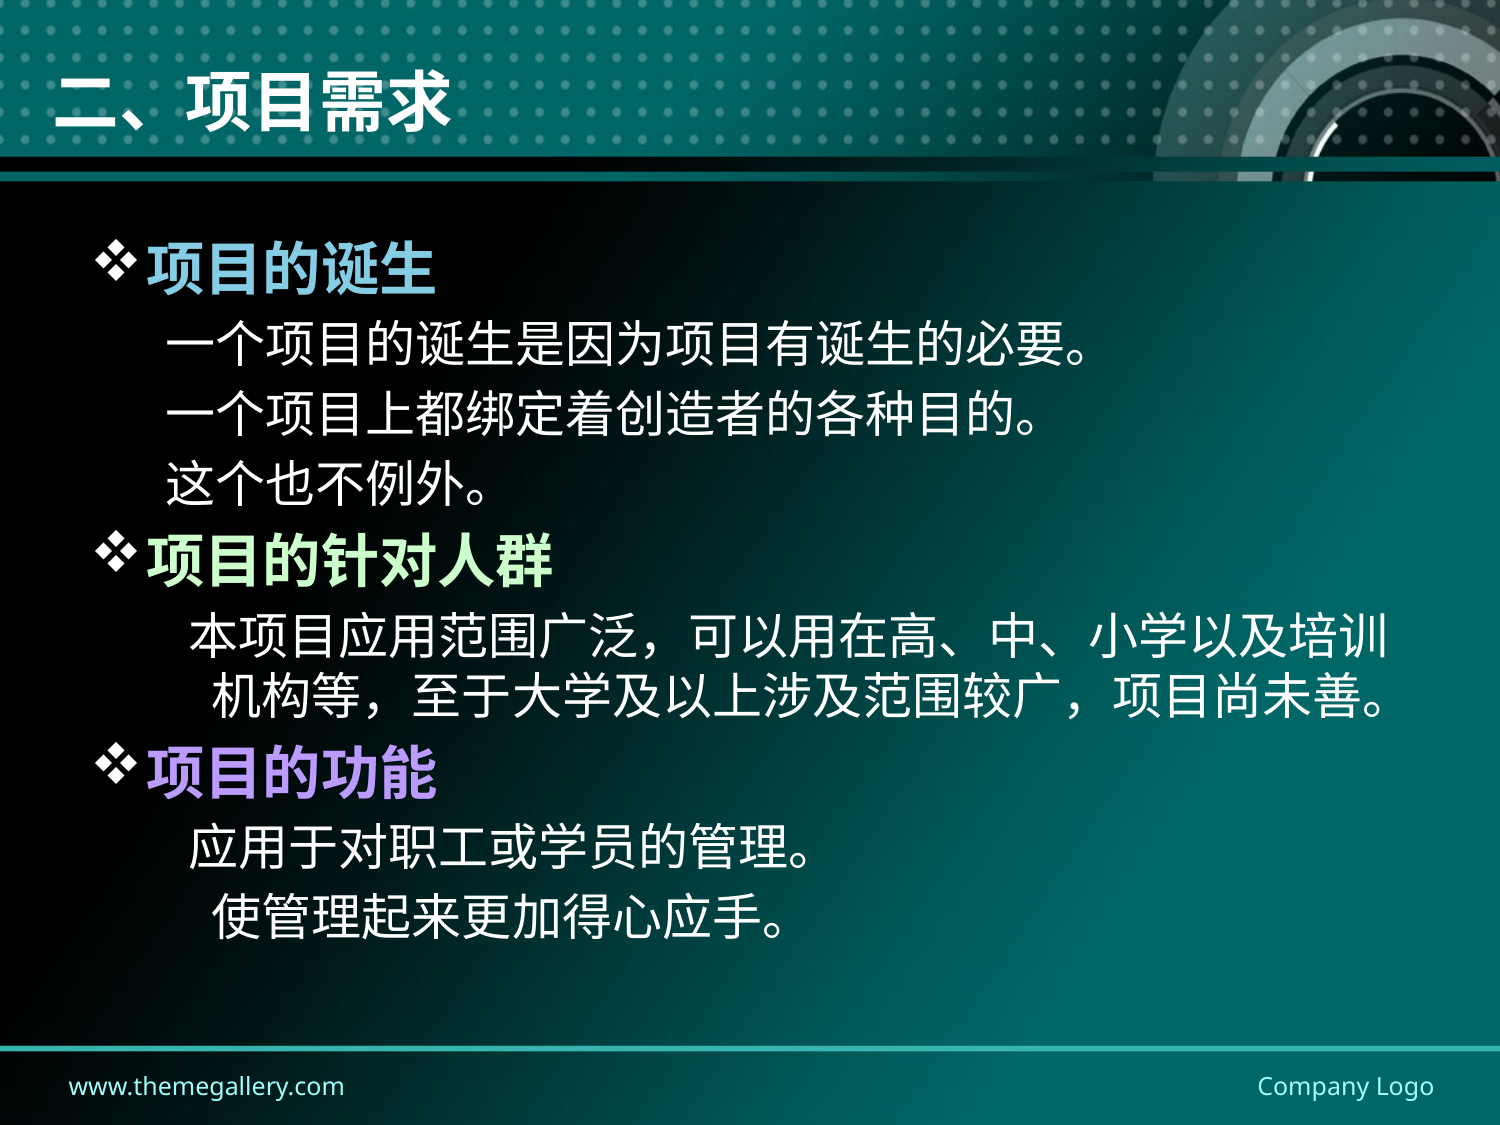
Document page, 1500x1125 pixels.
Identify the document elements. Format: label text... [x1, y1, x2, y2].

footer Company Logo [975, 1062, 1450, 1113]
list 项目的诞生 一个项目的诞生是因为项目有诞生的必要。 一个项目上都绑定着创造者的各种目的。 这个也不例外。 项目的针对人群 本项目应用范围广泛，可以用在高、中、小学以及培训机构等，至于大学及以上涉及范围较广，项目尚未善。 项目的功能 应用于对职工或学员的管理。 使管理起来更加得心应手。 [75, 224, 1425, 1013]
picture [0, 0, 1500, 1125]
title 二、项目需求 [37, 50, 1325, 150]
slide_number www.themegallery.com [53, 1062, 467, 1113]
